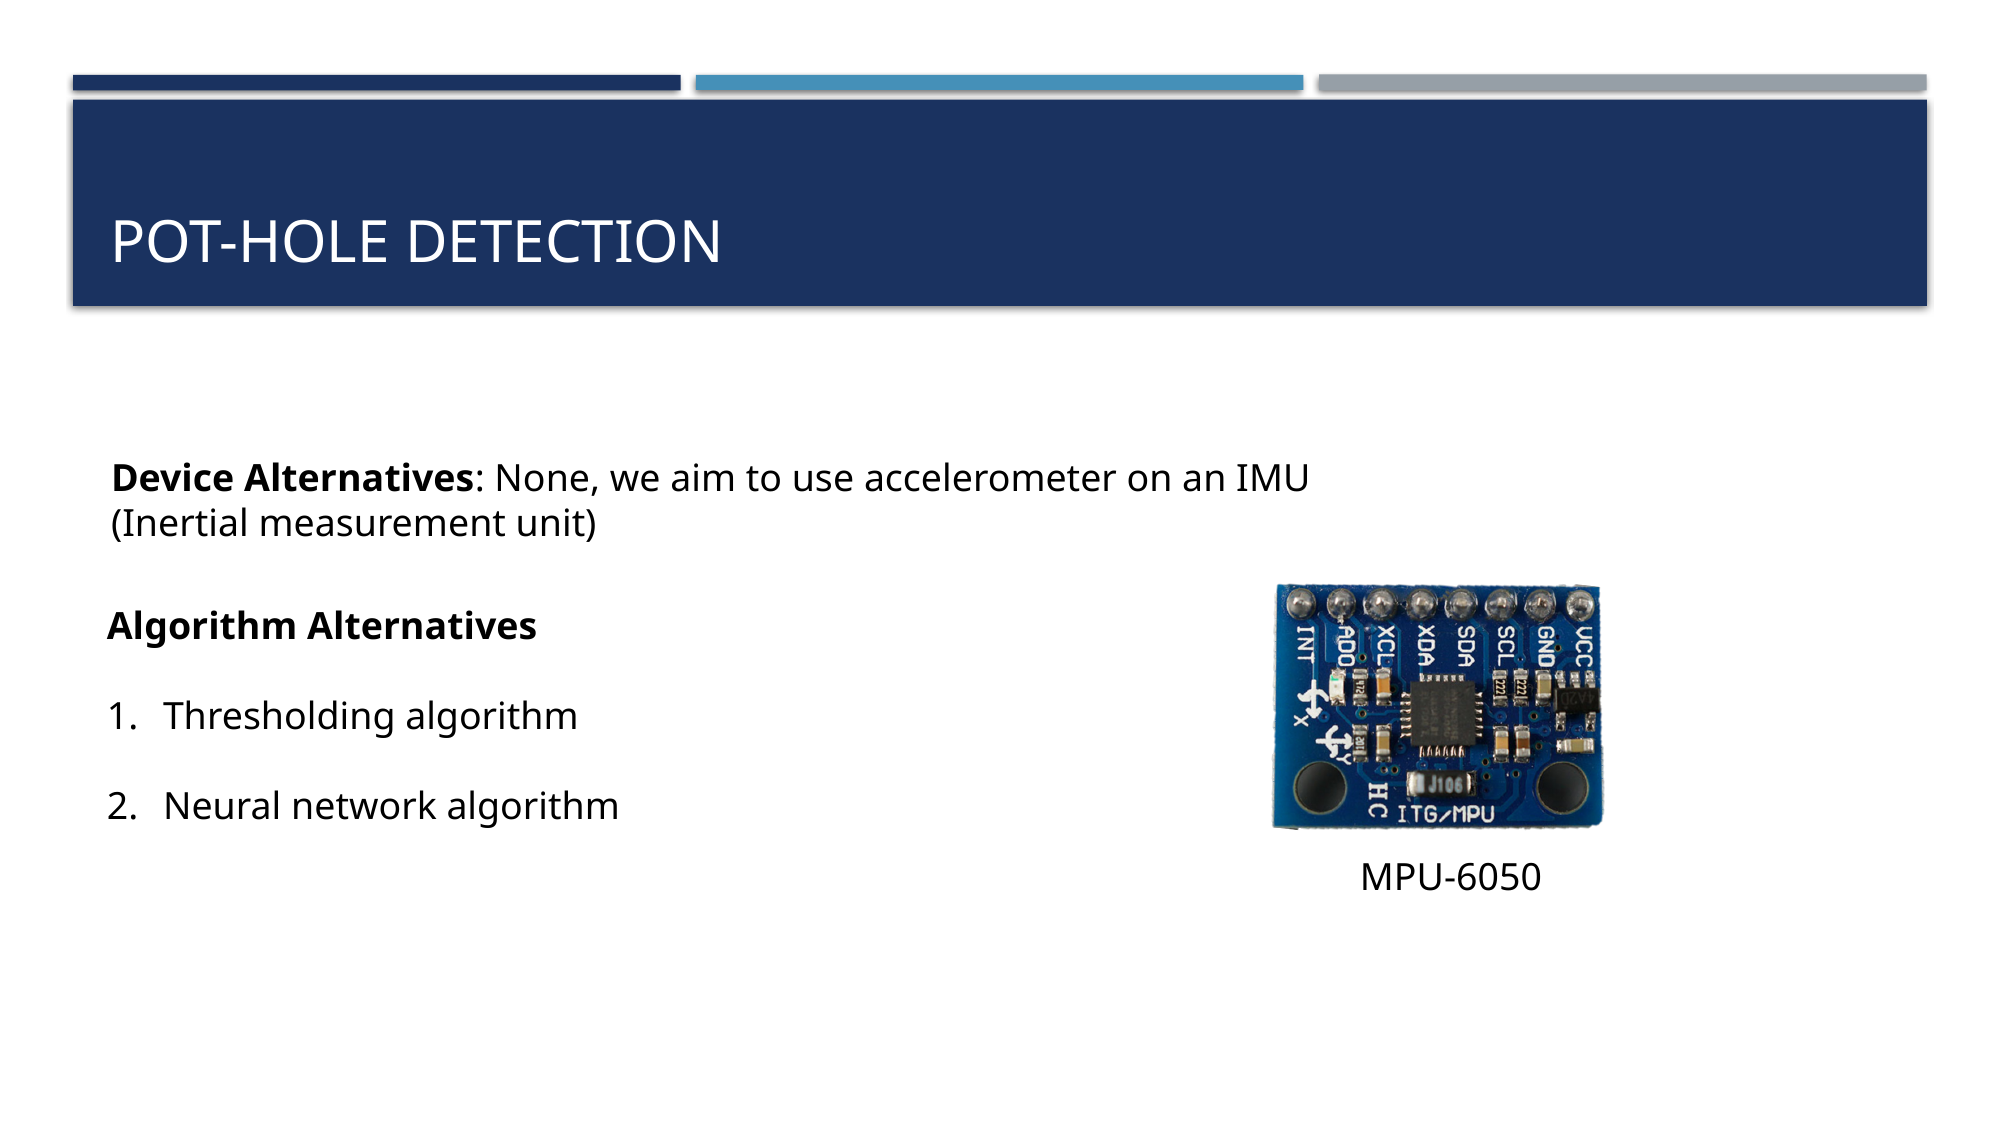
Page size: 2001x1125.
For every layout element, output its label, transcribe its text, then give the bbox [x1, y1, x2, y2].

title Pot-hole detection [95, 119, 1905, 282]
text_box Device Alternatives: None, we aim to use accelerometer on an IMU (Inertial measurement unit) [96, 446, 1471, 552]
text_box Algorithm Alternatives Thresholding algorithm Neural network algorithm [91, 504, 879, 880]
text_box MPU-6050 [1344, 871, 1629, 905]
picture [1166, 533, 1729, 888]
